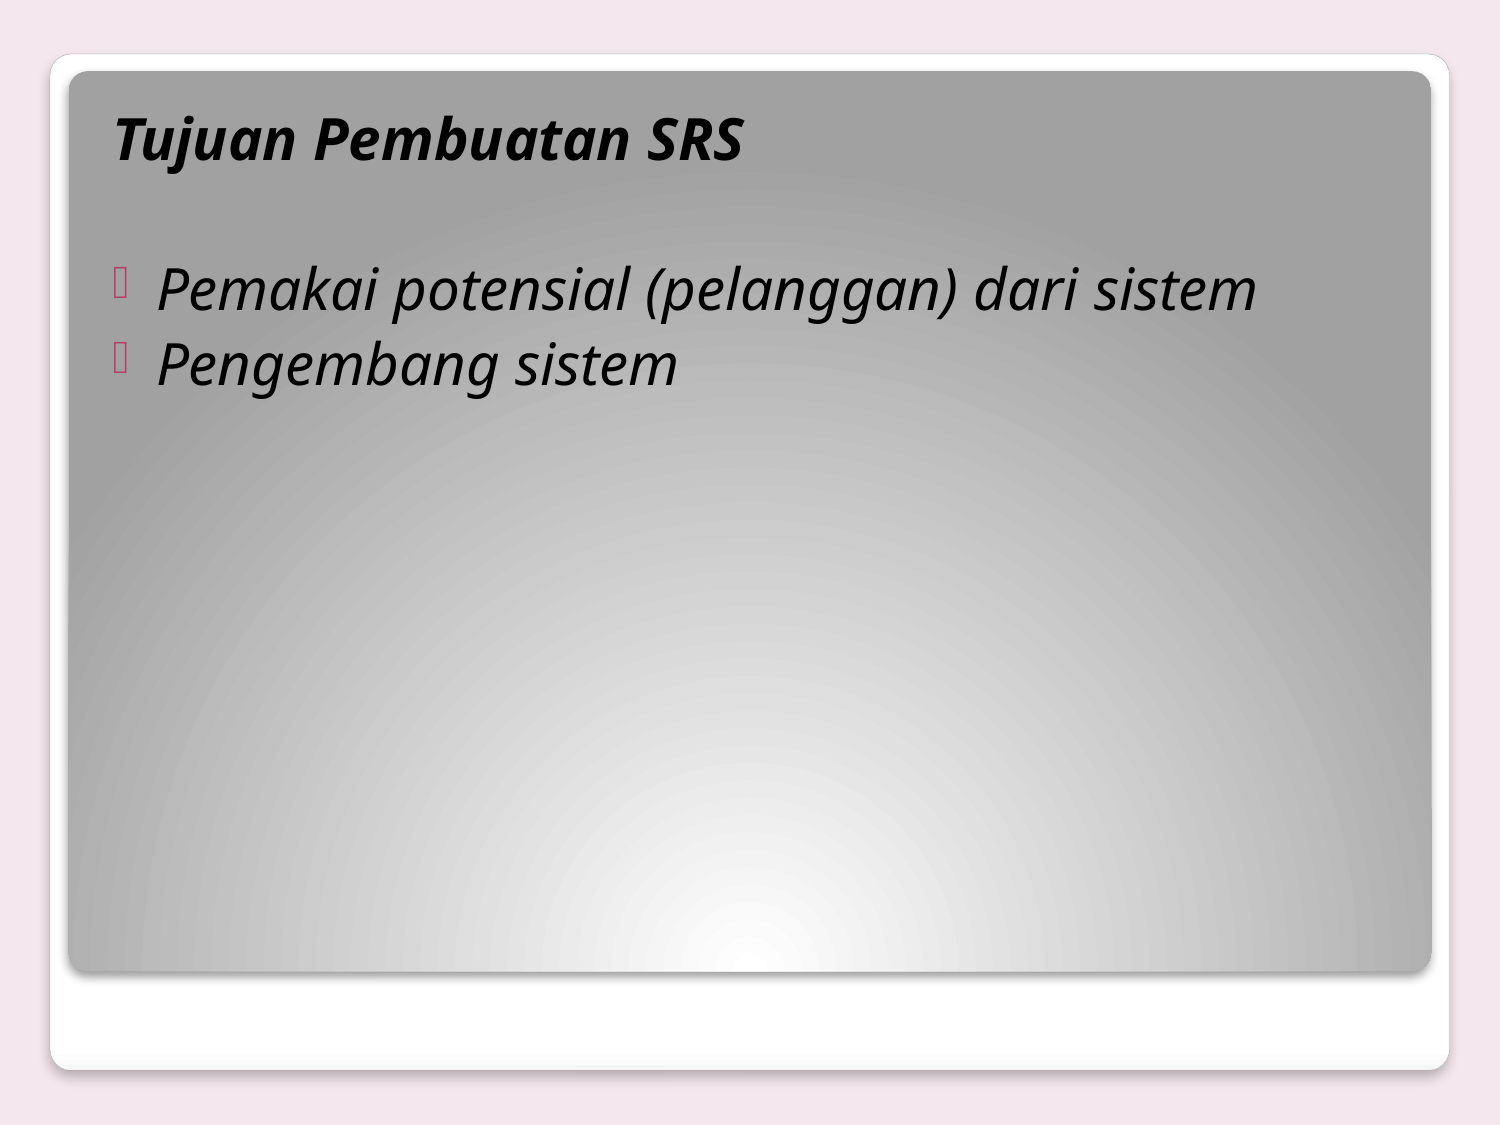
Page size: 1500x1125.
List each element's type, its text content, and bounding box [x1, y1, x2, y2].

list Tujuan Pembuatan SRS Pemakai potensial (pelanggan) dari sistem Pengembang sistem [82, 86, 1425, 774]
